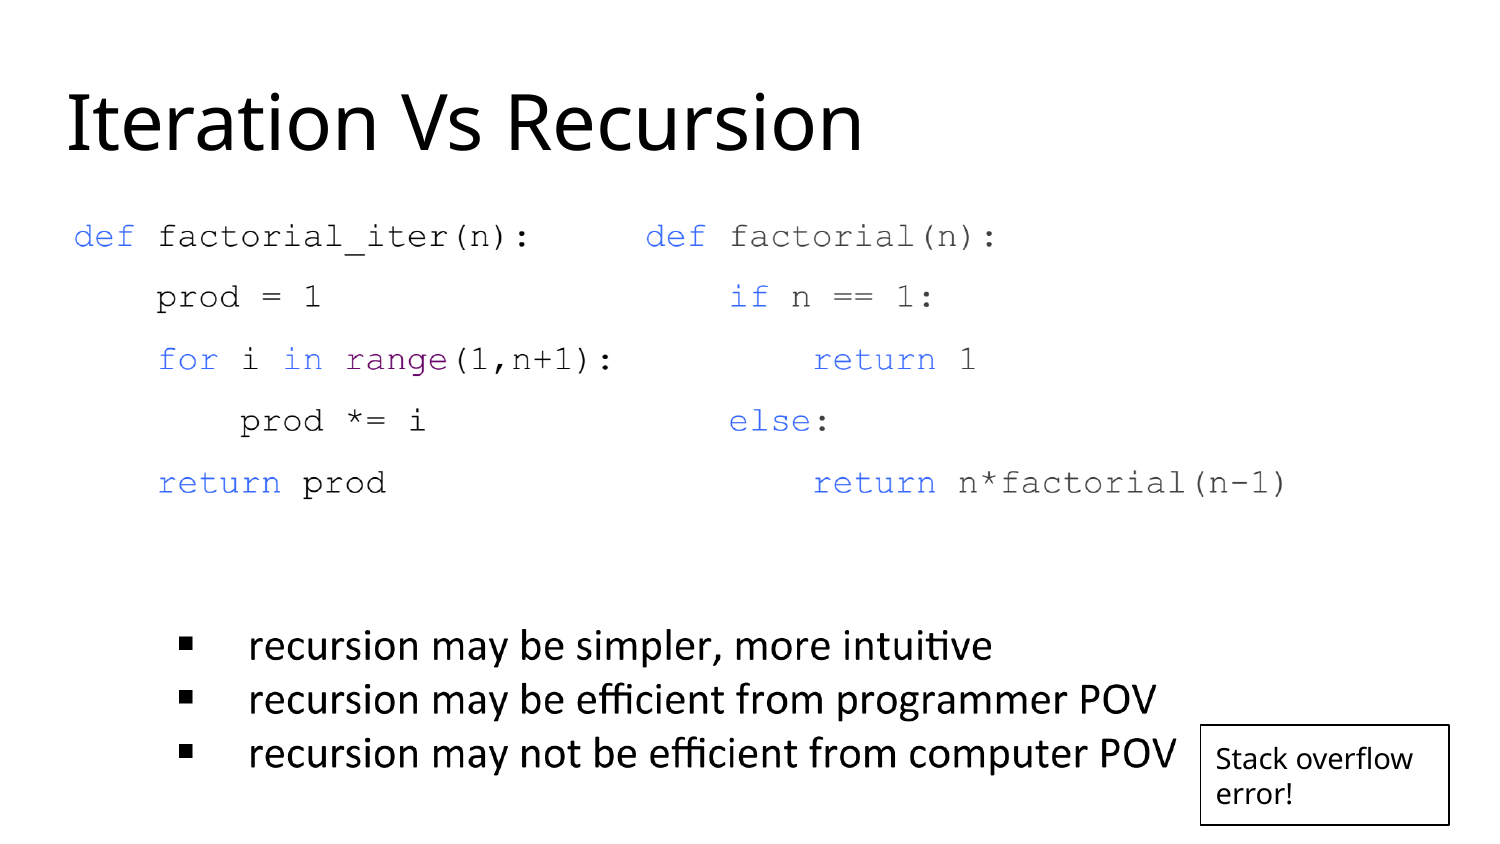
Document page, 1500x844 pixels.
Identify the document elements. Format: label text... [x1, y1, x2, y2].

picture [50, 201, 1313, 808]
title Iteration Vs Recursion [51, 51, 1449, 189]
text_box Stack overflow error! [1200, 725, 1449, 826]
